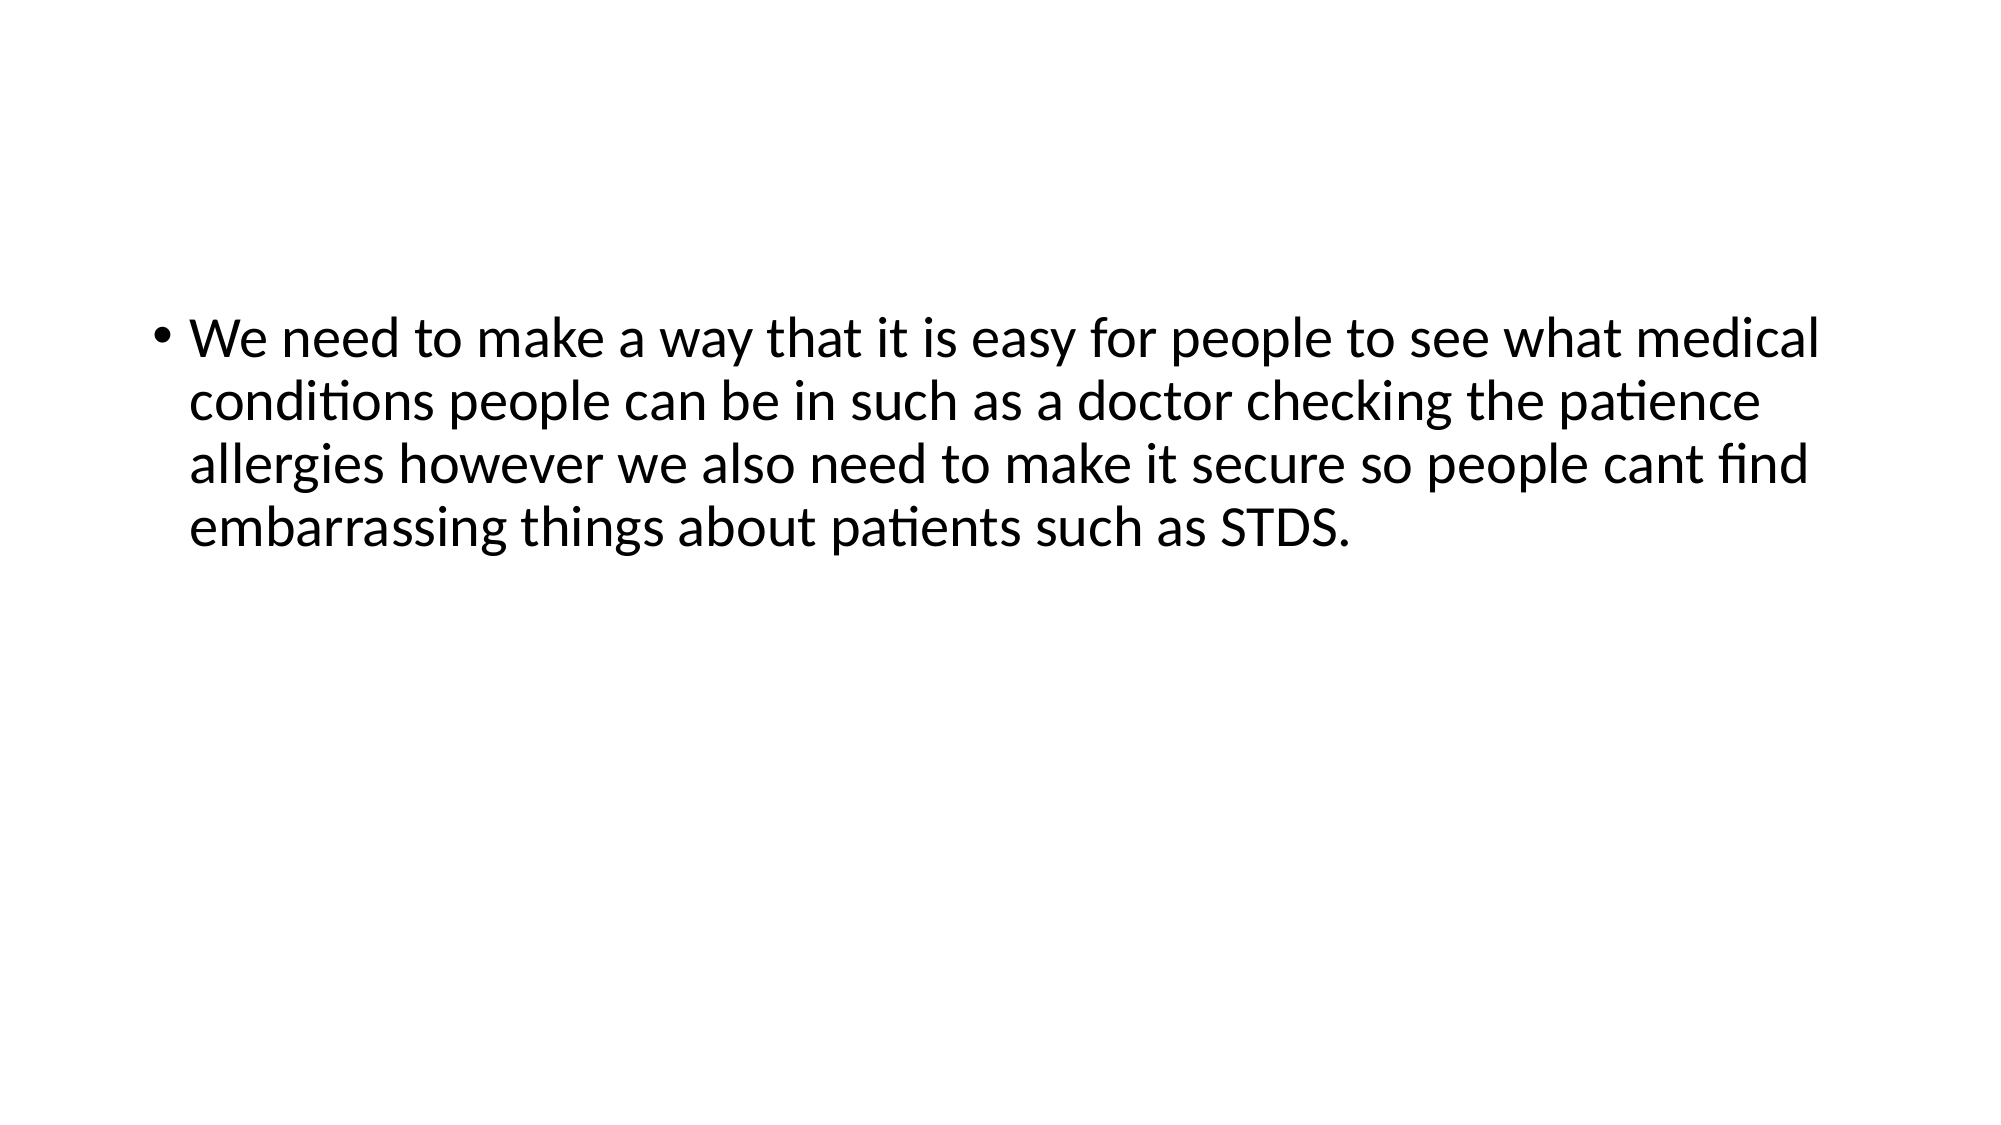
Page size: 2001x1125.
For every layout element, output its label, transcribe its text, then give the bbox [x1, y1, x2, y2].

list We need to make a way that it is easy for people to see what medical conditions people can be in such as a doctor checking the patience allergies however we also need to make it secure so people cant find embarrassing things about patients such as STDS. [137, 299, 1863, 1014]
